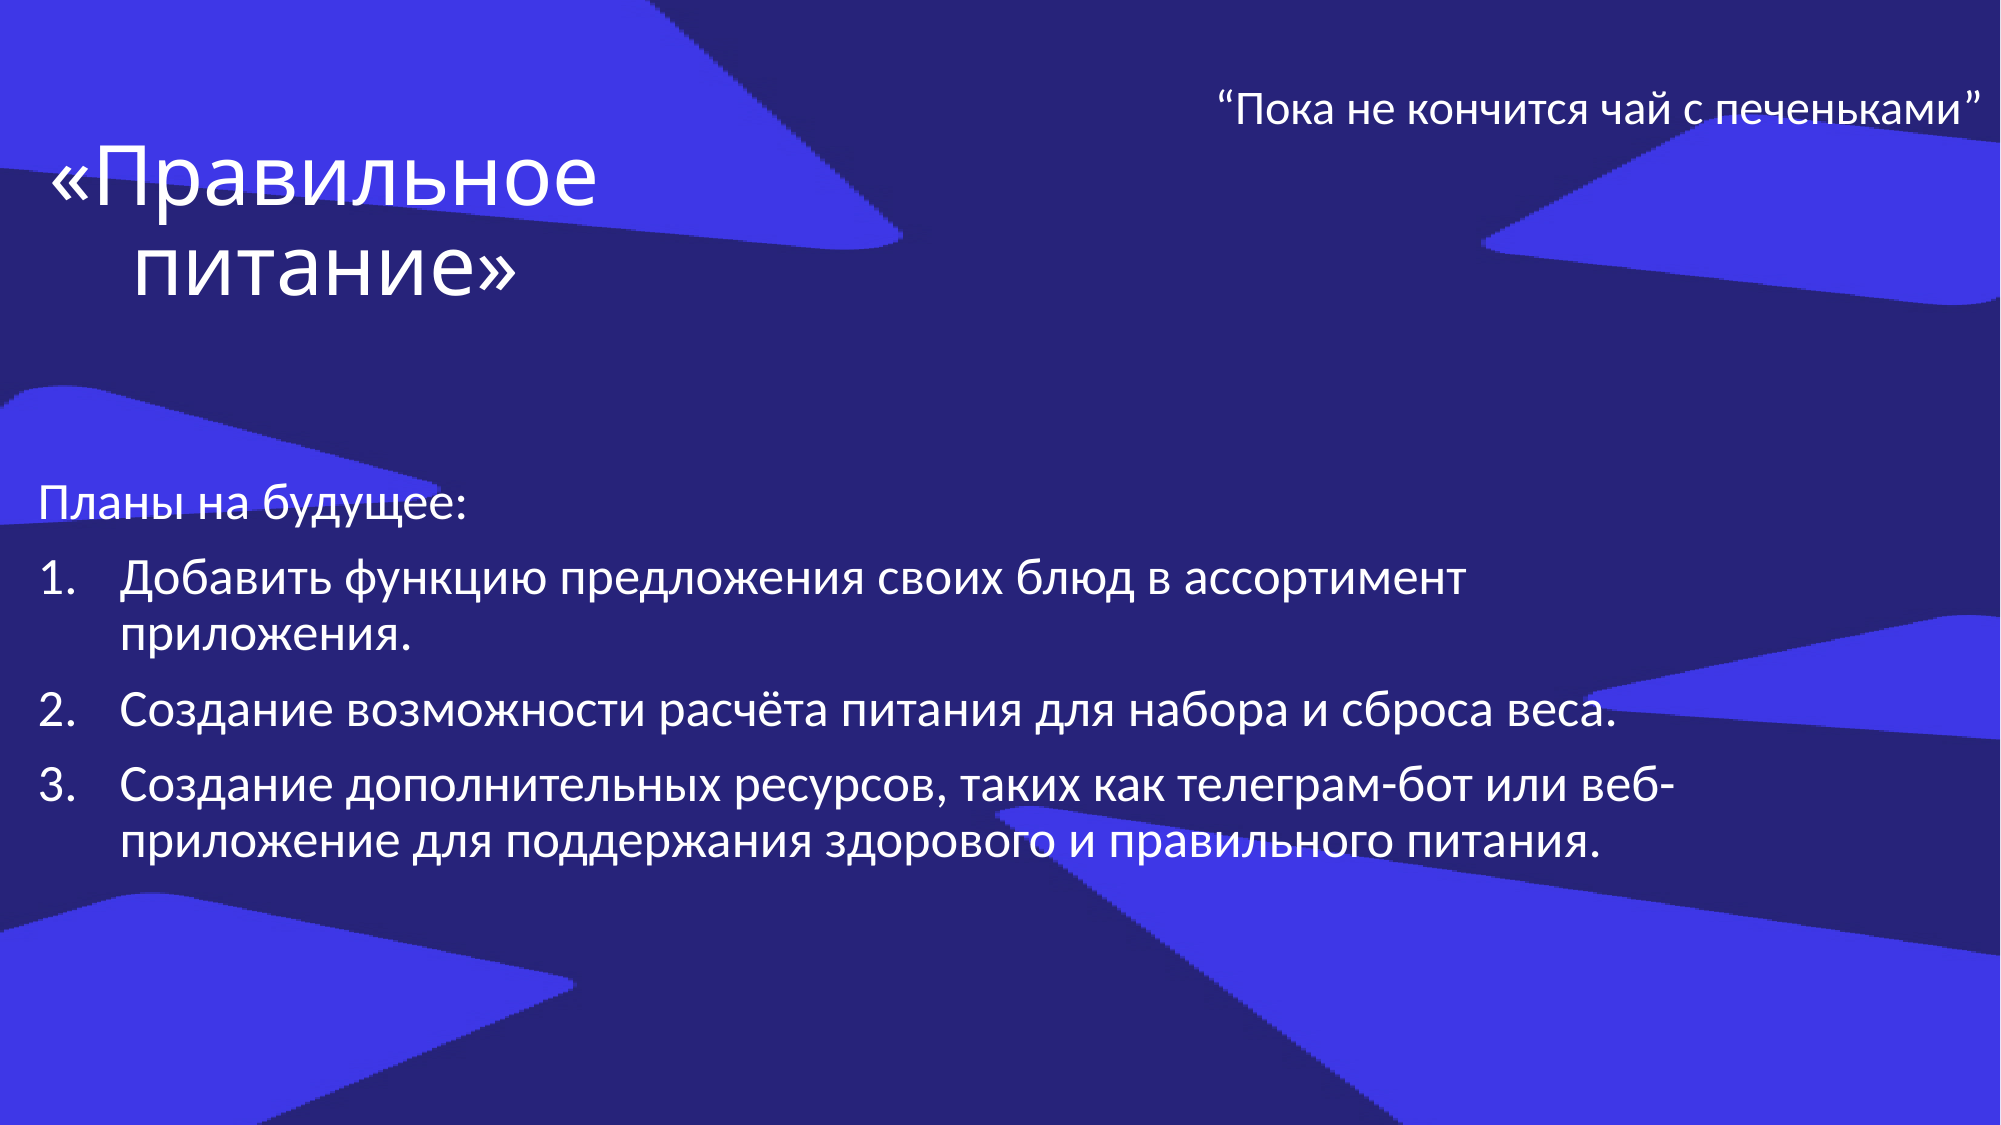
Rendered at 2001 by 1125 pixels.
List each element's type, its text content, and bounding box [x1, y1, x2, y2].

picture [0, 0, 2001, 1125]
title «Правильное питание» [0, 107, 669, 322]
text_box Планы на будущее: Добавить функцию предложения своих блюд в ассортимент приложения. Создание возможности расчёта питания для набора и сброса веса. Создание дополнительных ресурсов, таких как телеграм-бот или веб-приложение для поддержания здорового и правильного питания. [22, 466, 1693, 943]
subtitle “Пока не кончится чай с печеньками” [1197, 0, 2000, 146]
